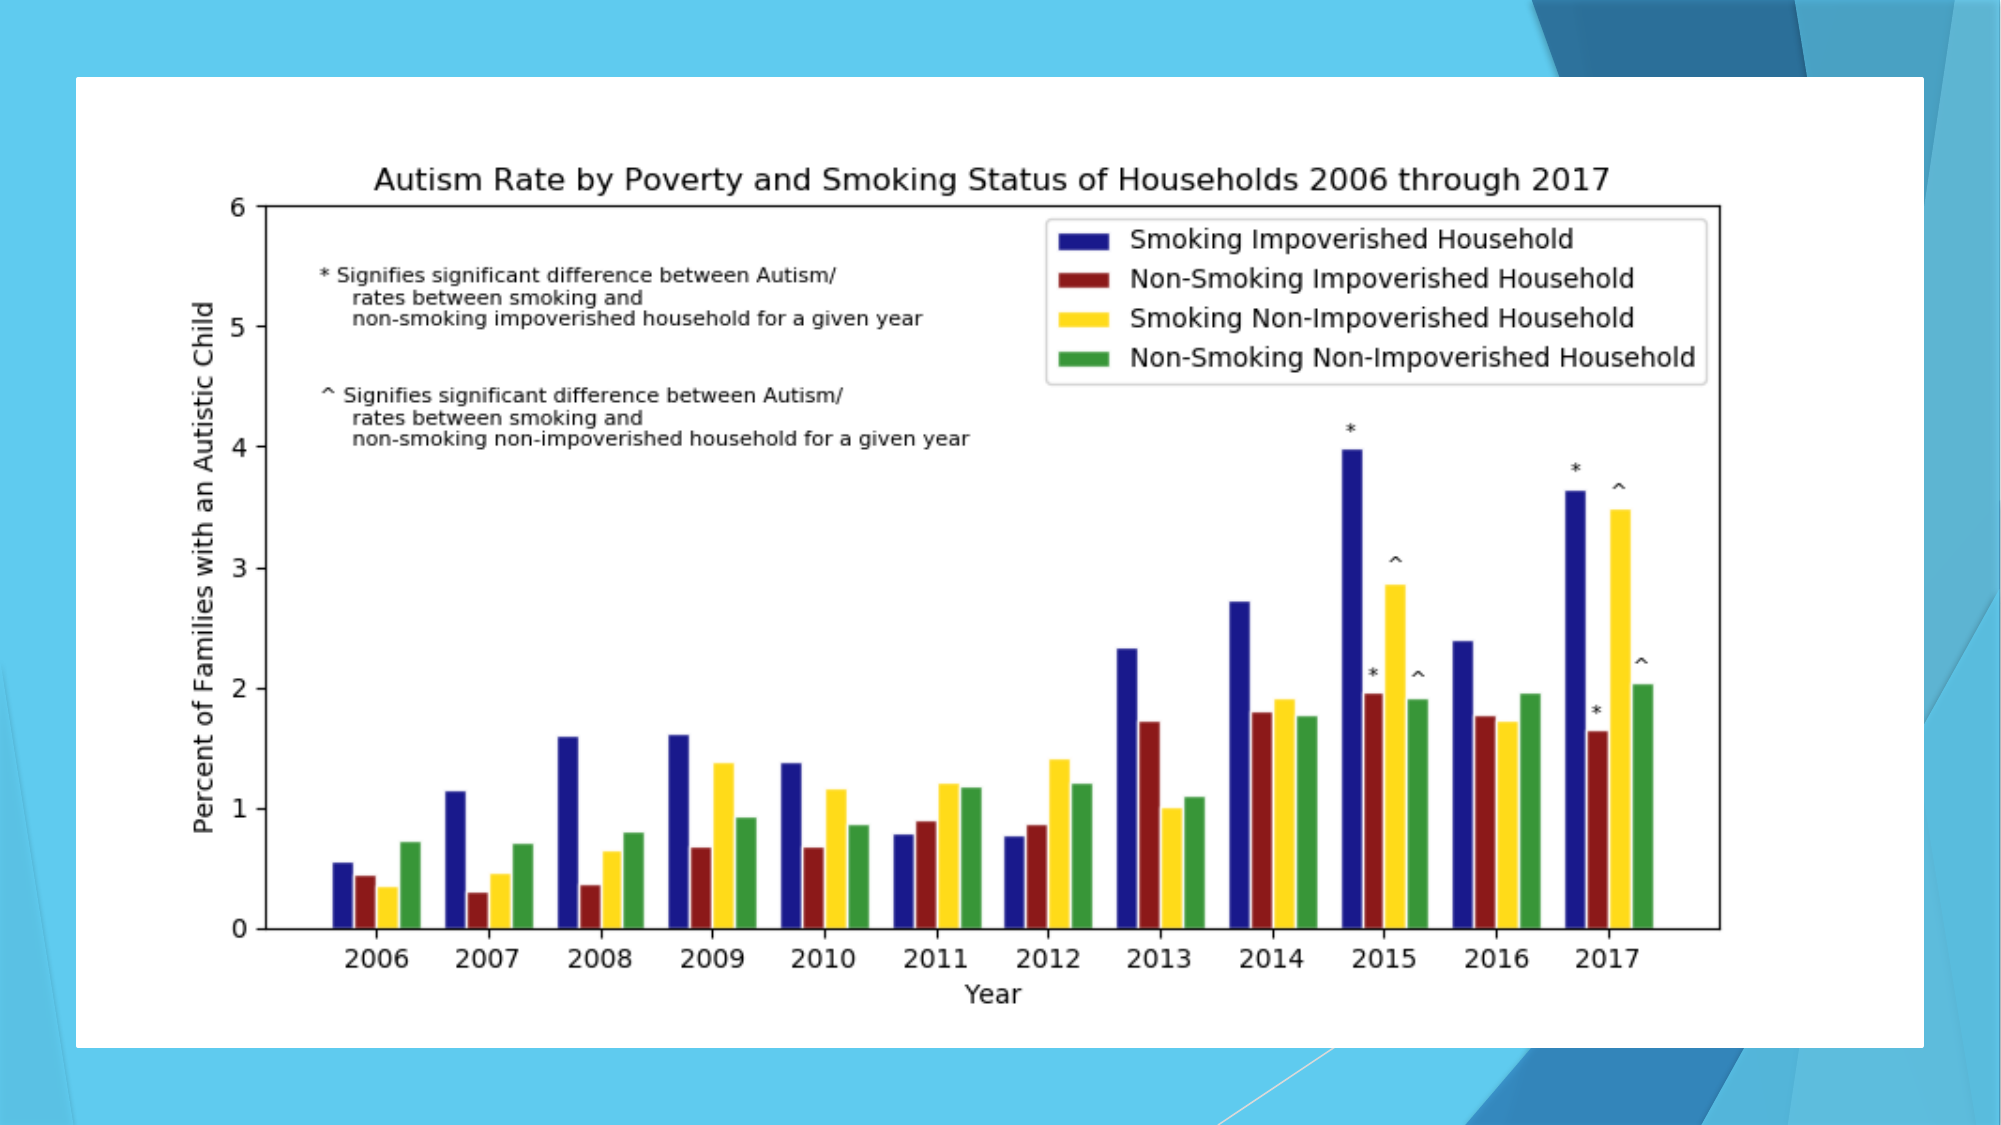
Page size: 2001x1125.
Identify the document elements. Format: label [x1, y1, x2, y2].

list [92, 93, 1908, 1032]
text_box [0, 0, 2000, 1125]
